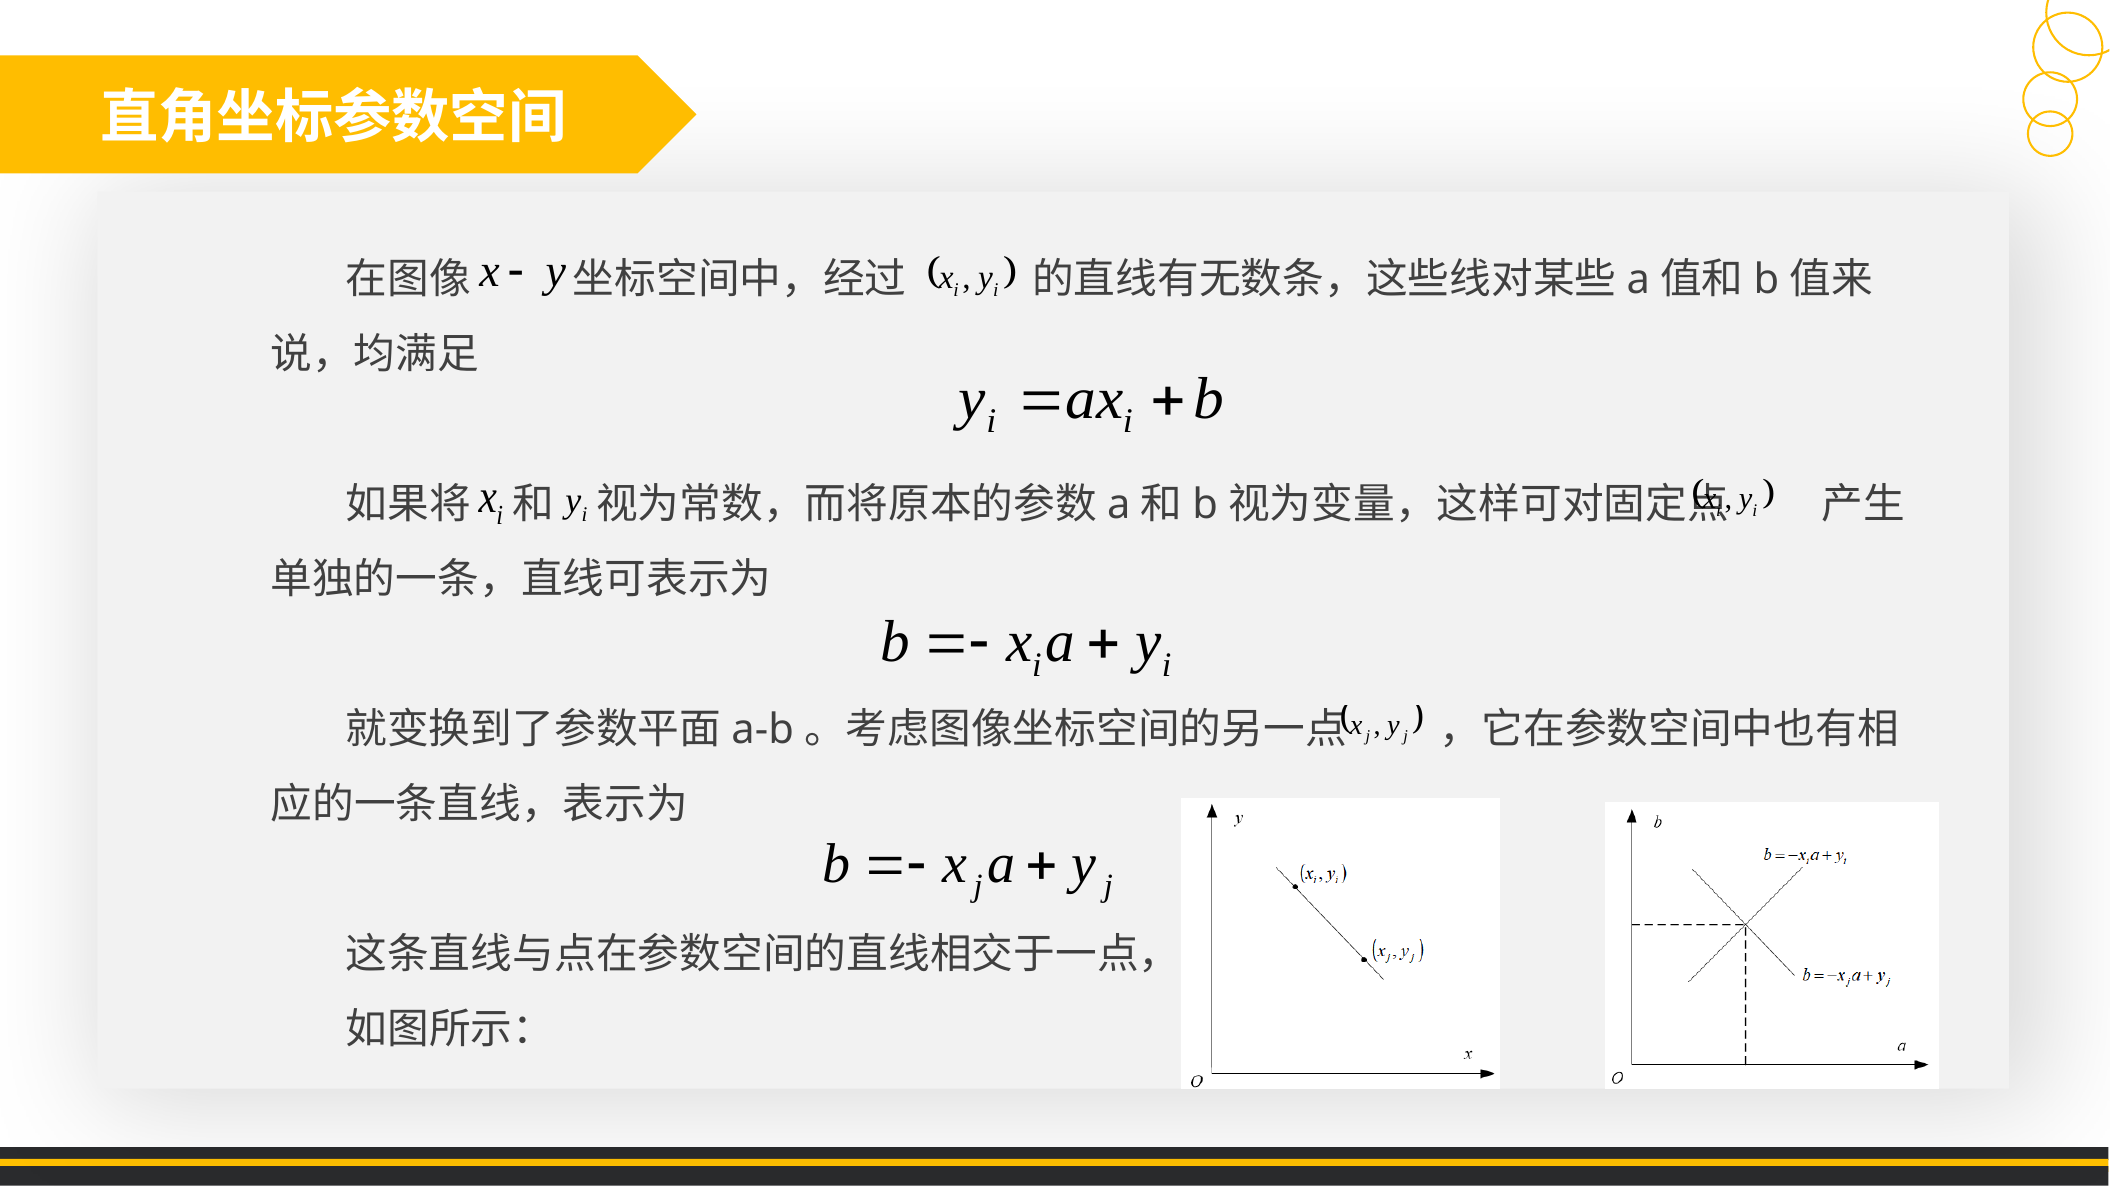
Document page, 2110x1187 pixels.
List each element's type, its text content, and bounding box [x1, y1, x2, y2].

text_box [943, 358, 1236, 448]
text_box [470, 255, 574, 306]
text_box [1687, 477, 1775, 524]
picture [1181, 798, 1500, 1089]
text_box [873, 602, 1184, 692]
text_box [2023, 0, 2110, 156]
picture [1605, 802, 1939, 1089]
text_box 直角坐标参数空间 [0, 54, 698, 175]
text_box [1336, 705, 1425, 751]
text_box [815, 826, 1124, 915]
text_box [470, 465, 512, 537]
text_box [96, 191, 2010, 1090]
text_box 在图像 坐标空间中，经过 的直线有无数条，这些线对某些a值和b值来说，均满足 如果将 和 视为常数，而将原本的参数a和b视为变量，这样可对固定点 产生单独的一条，直线可表示为 就变换到了参数平面a-b。考虑图像坐标空间的另一点 ，它在参数空间中也有相应的一条直线，表示为 这条直线与点在参数空间的直线相交于一点， 如图所示： [255, 219, 1921, 1060]
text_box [922, 255, 1017, 306]
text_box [556, 476, 596, 531]
